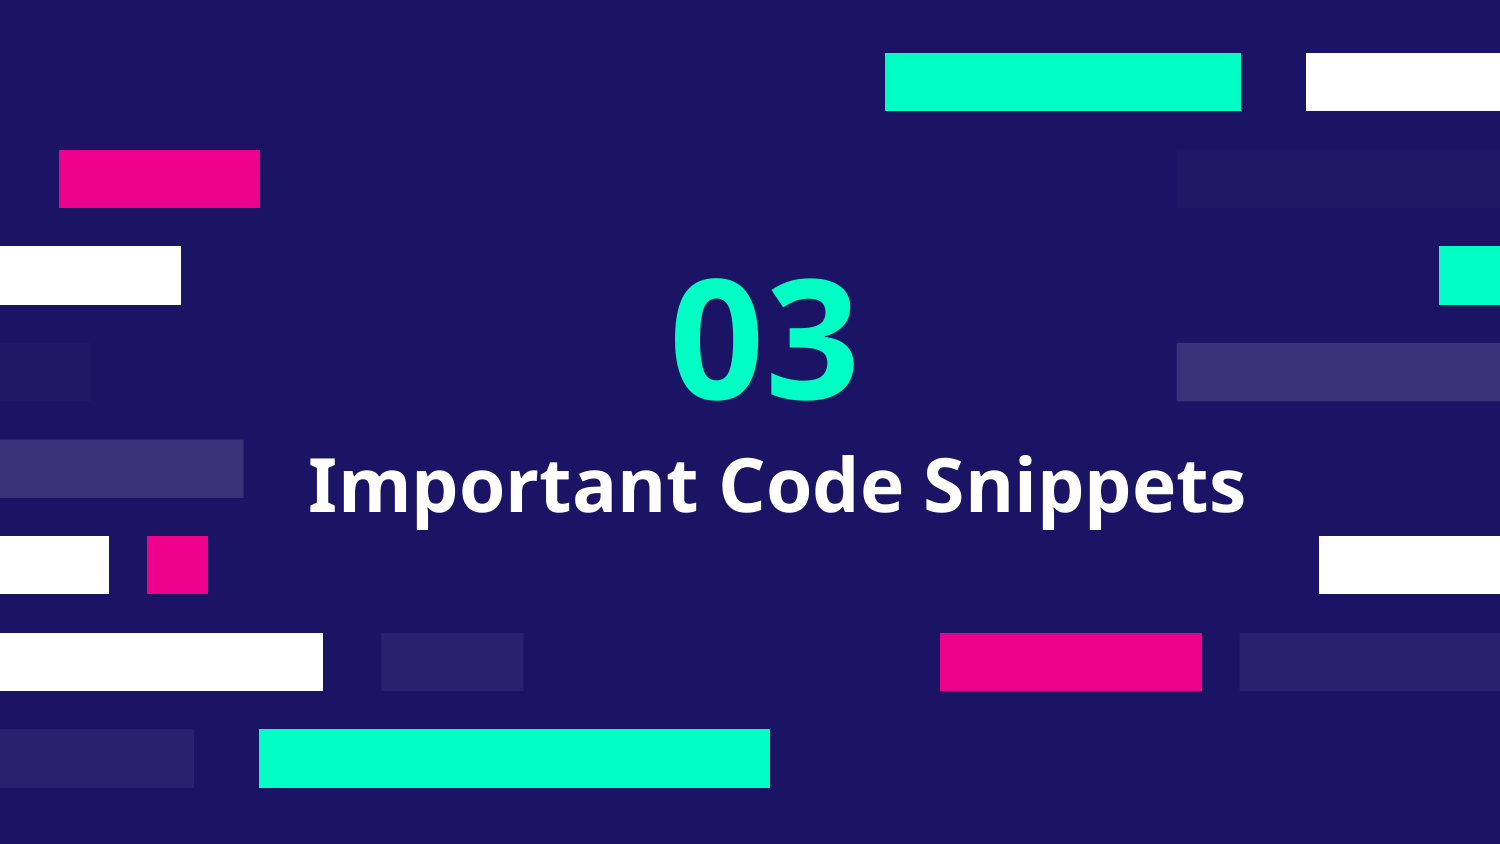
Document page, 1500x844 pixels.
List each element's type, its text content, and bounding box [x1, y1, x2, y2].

title Important Code Snippets [86, 445, 1469, 519]
title 03 [74, 352, 1457, 434]
